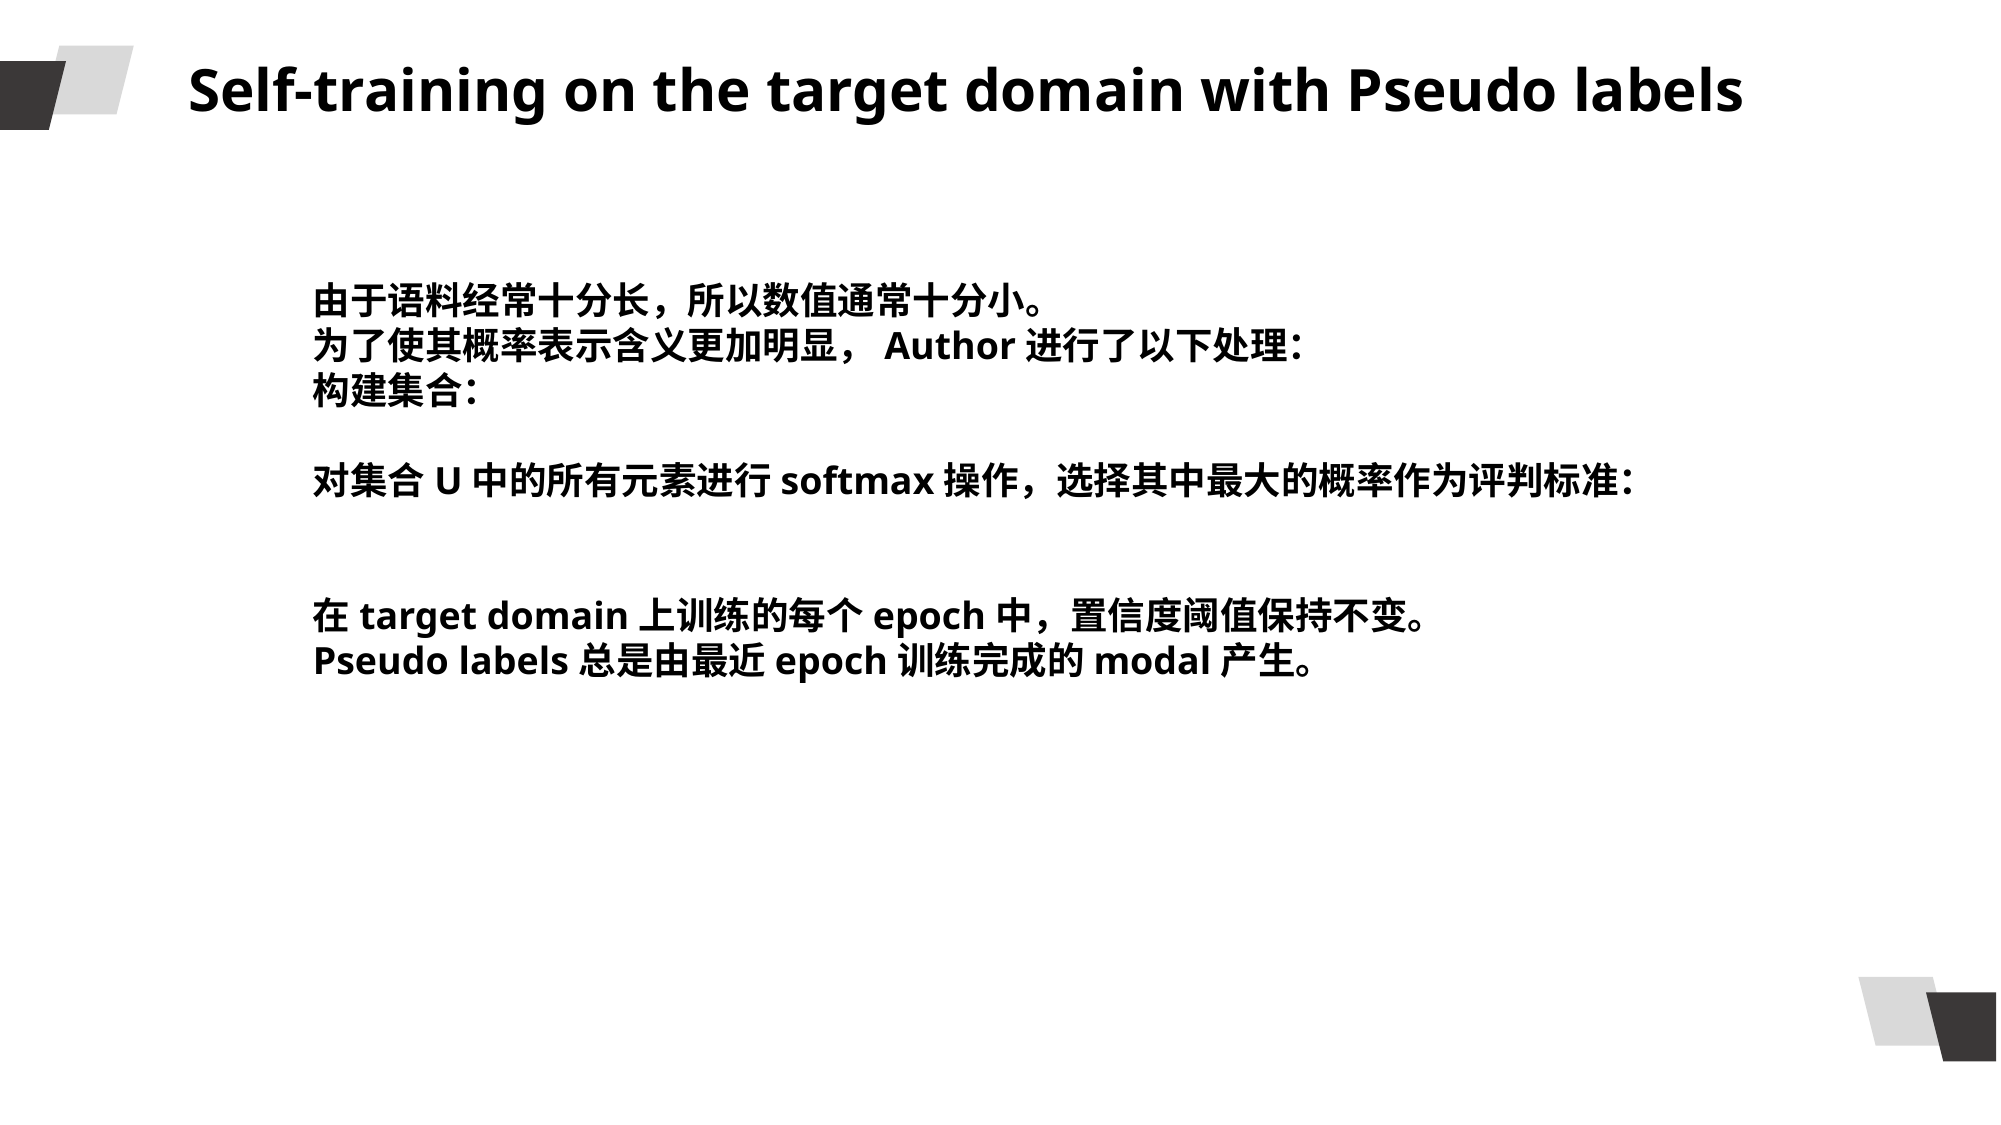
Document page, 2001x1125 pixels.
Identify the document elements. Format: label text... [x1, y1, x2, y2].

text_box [0, 45, 134, 130]
text_box Self-training on the target domain with Pseudo labels [173, 45, 1793, 131]
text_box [1858, 976, 1997, 1062]
